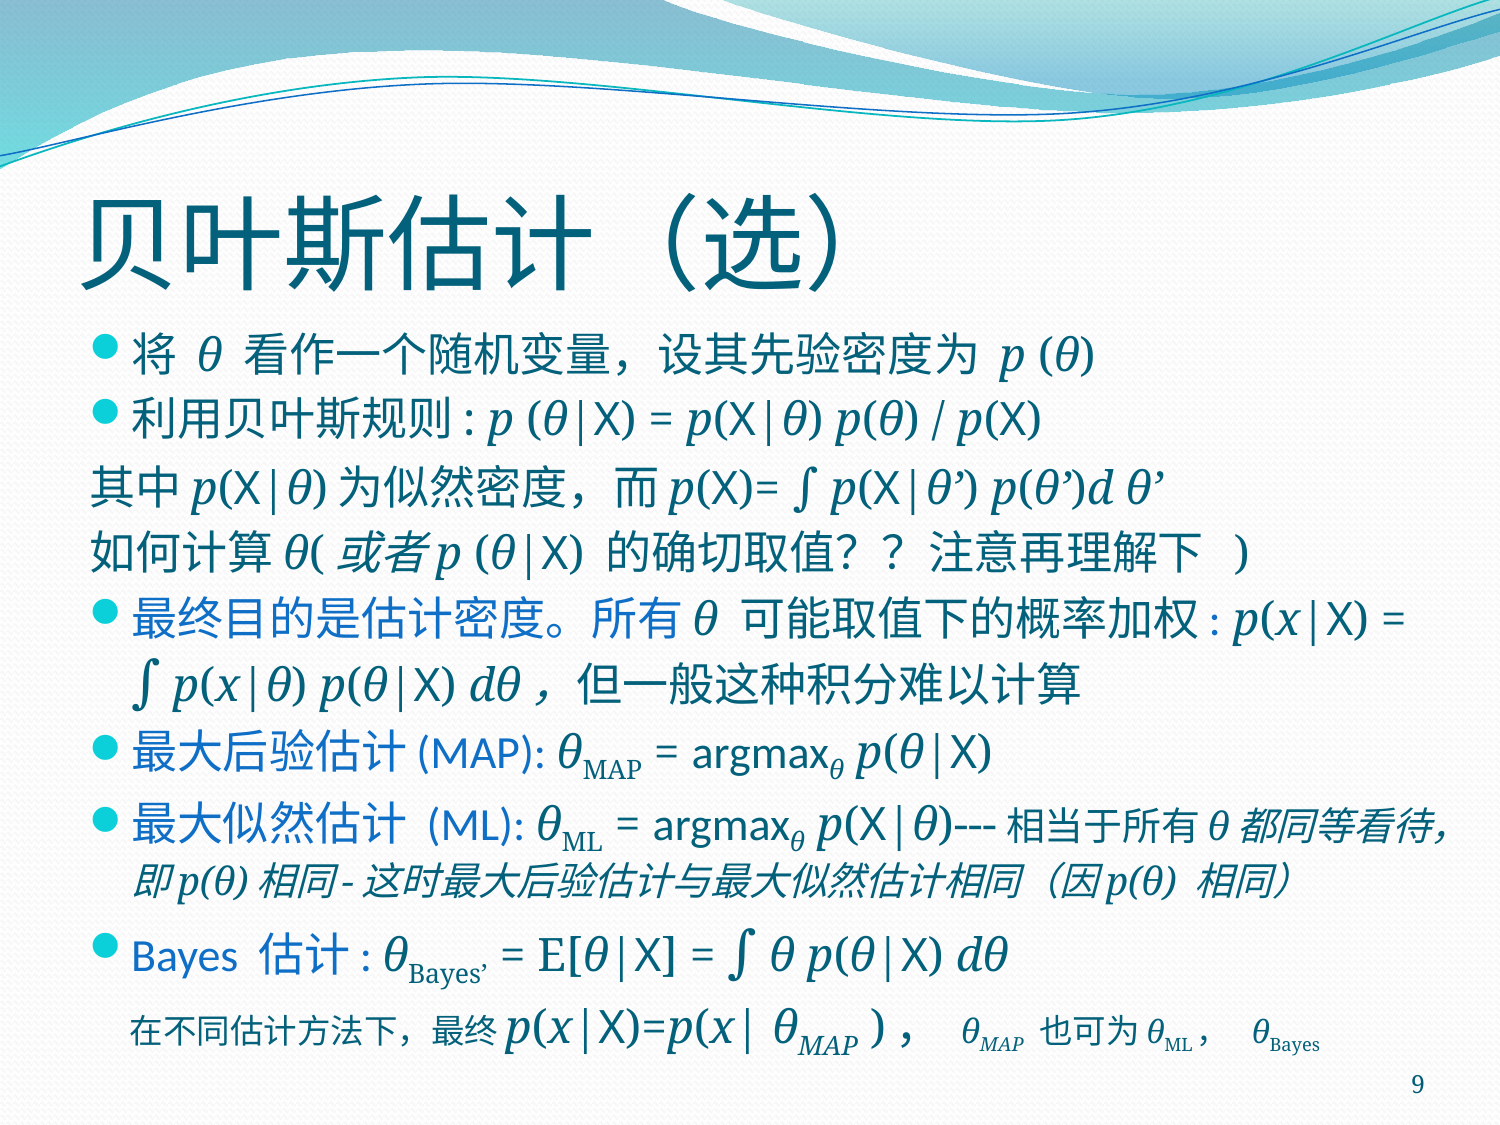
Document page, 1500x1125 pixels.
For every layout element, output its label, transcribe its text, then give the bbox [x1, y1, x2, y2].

slide_number 9 [1299, 1042, 1425, 1103]
list 将 θ 看作一个随机变量，设其先验密度为 p (θ) 利用贝叶斯规则: p (θ|X) = p(X|θ) p(θ) / p(X) 其中p(X|θ)为似然密度，而p(X)= ∫ p(X|θ’) p(θ’)d θ’ 如何计算θ(或者p (θ|X) 的确切取值？？注意再理解下 ) 最终目的是估计密度。所有θ 可能取值下的概率加权: p(x|X) = ∫ p(x|θ) p(θ|X) dθ，但一般这种积分难以计算 最大后验估计(MAP): θMAP = argmaxθ p(θ|X) 最大似然估计 (ML): θML = argmaxθ p(X|θ)---相当于所有θ都同等看待，即p(θ)相同-这时最大后验估计与最大似然估计相同（因p(θ) 相同） Bayes 估计: θBayes’ = E[θ|X] = ∫ θ p(θ|X) dθ 在不同估计方法下，最终p(x|X)=p(x| θMAP )， θMAP 也可为θML， θBayes [75, 317, 1447, 1083]
title 贝叶斯估计（选） [75, 115, 1425, 303]
